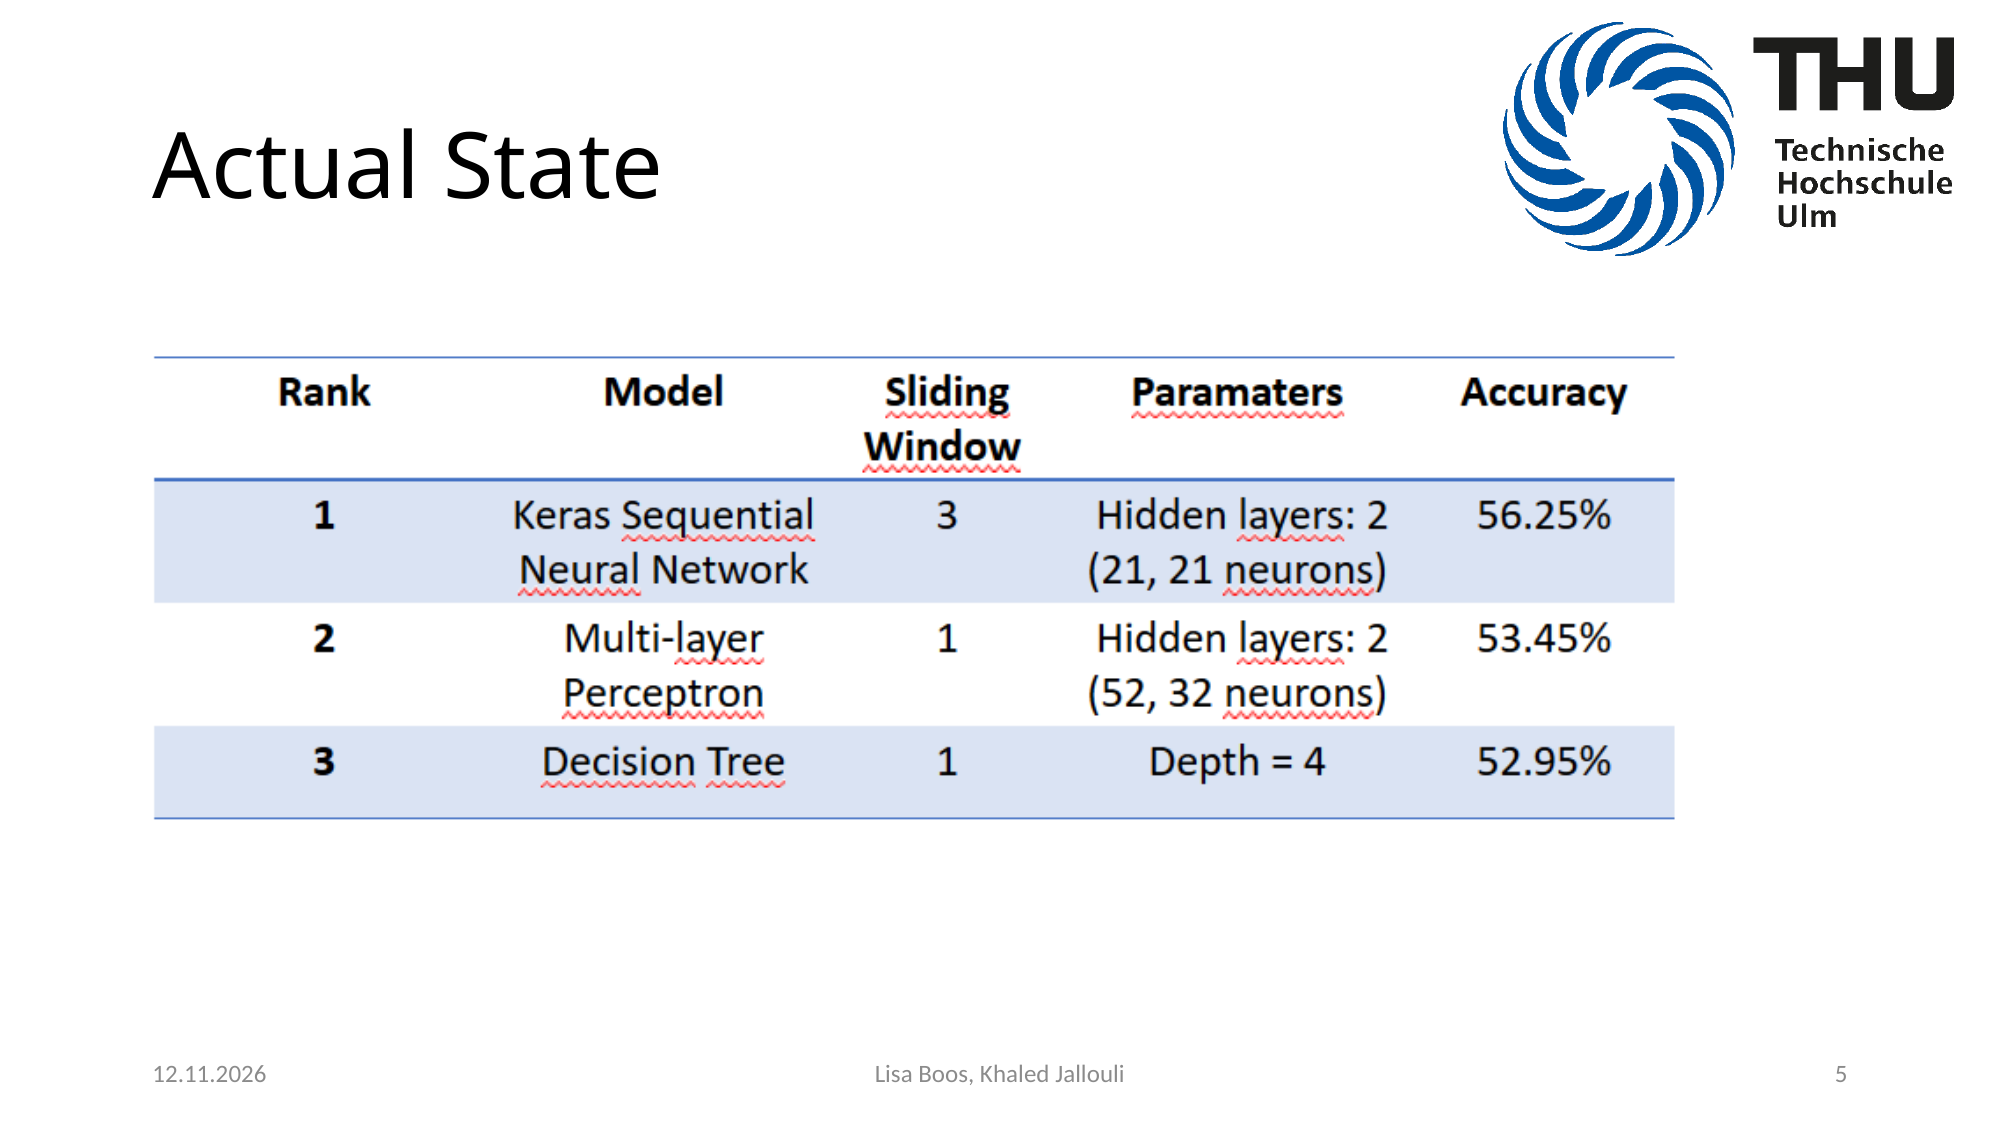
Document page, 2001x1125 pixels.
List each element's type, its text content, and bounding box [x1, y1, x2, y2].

footer Lisa Boos, Khaled Jallouli [662, 1042, 1338, 1103]
title Actual State [137, 59, 1863, 278]
slide_number 5 [1412, 1042, 1863, 1103]
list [137, 334, 1689, 846]
picture [1503, 22, 1954, 256]
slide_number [137, 1042, 588, 1103]
